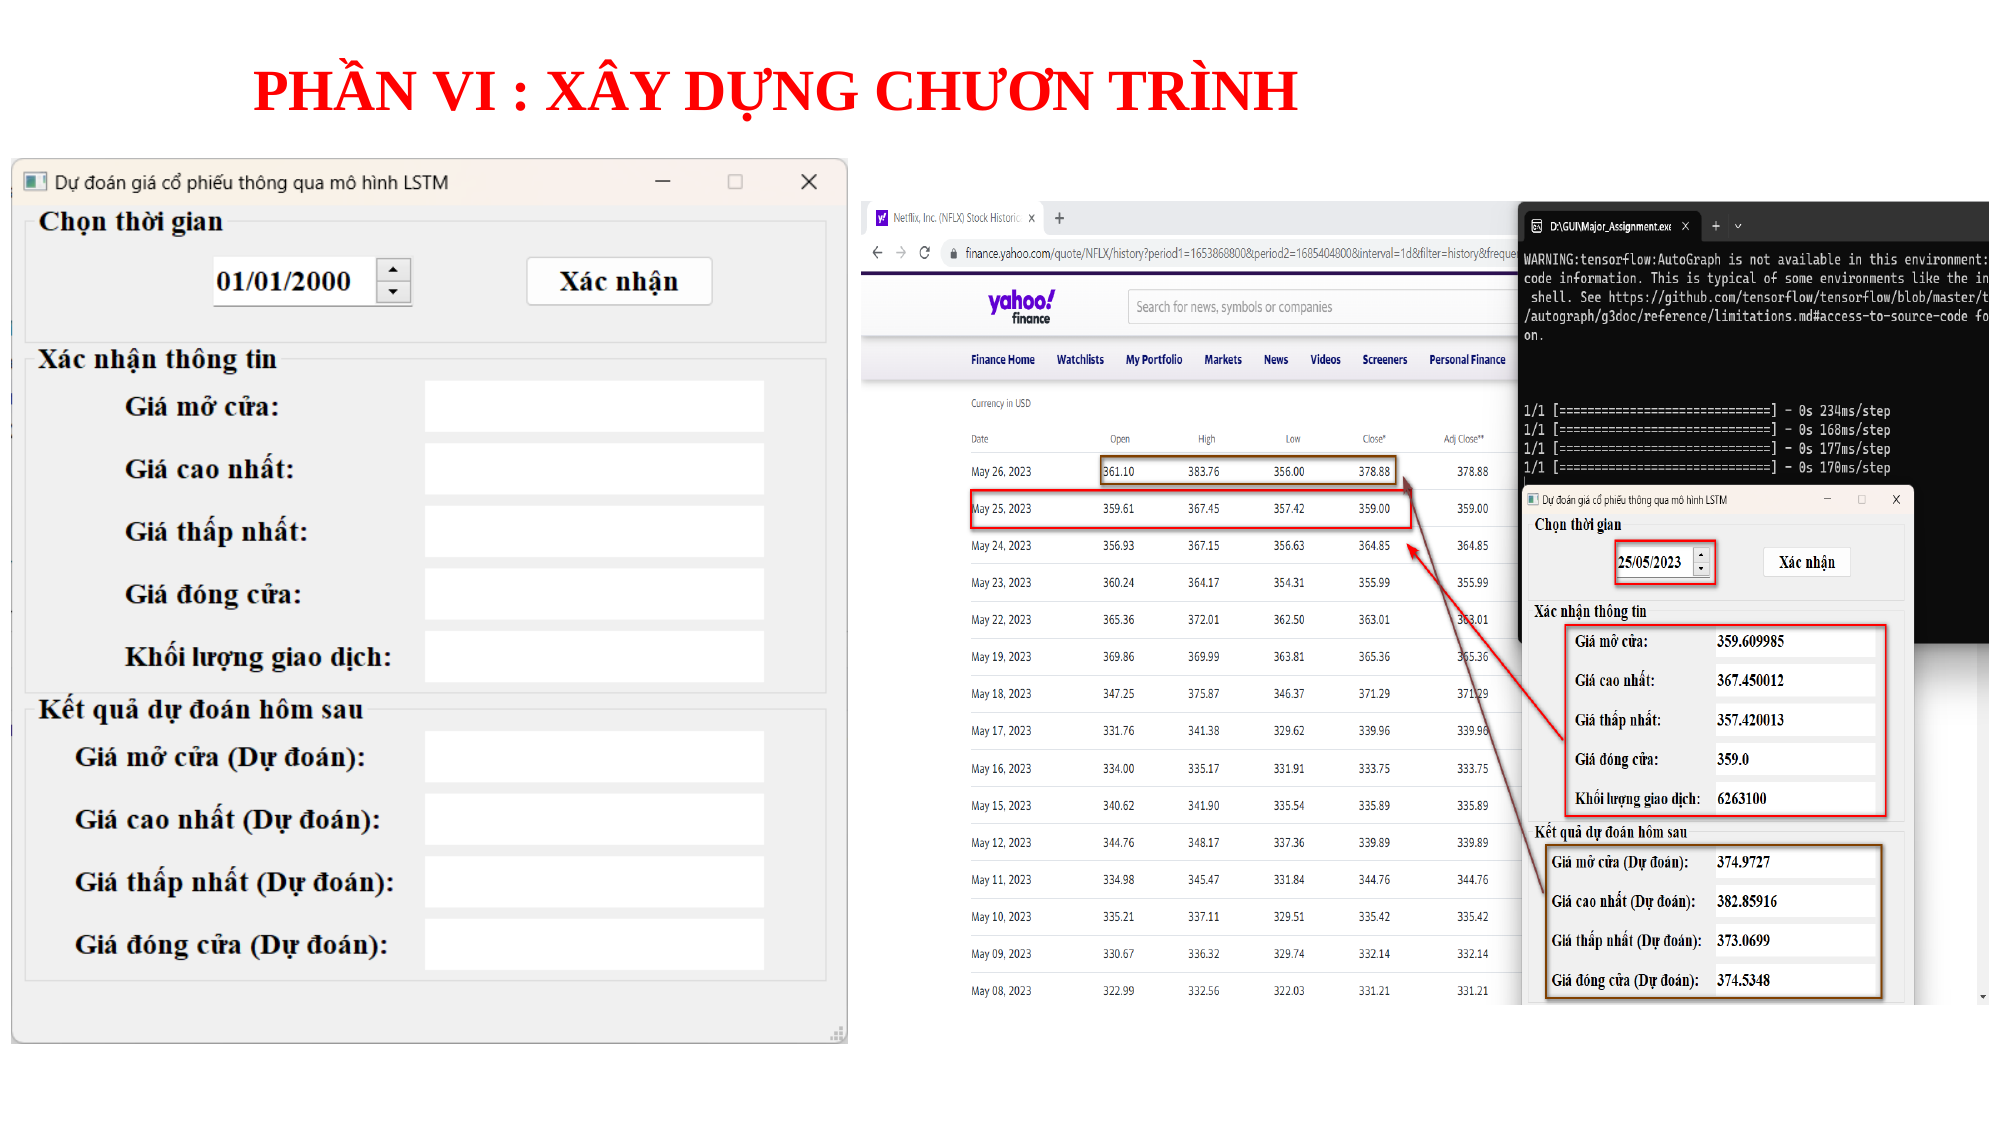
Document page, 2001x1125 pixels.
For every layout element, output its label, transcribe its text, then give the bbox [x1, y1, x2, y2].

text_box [11, 158, 1989, 1044]
text_box PHẦN VI : XÂY DỰNG CHƯƠN TRÌNH [200, 24, 1352, 158]
